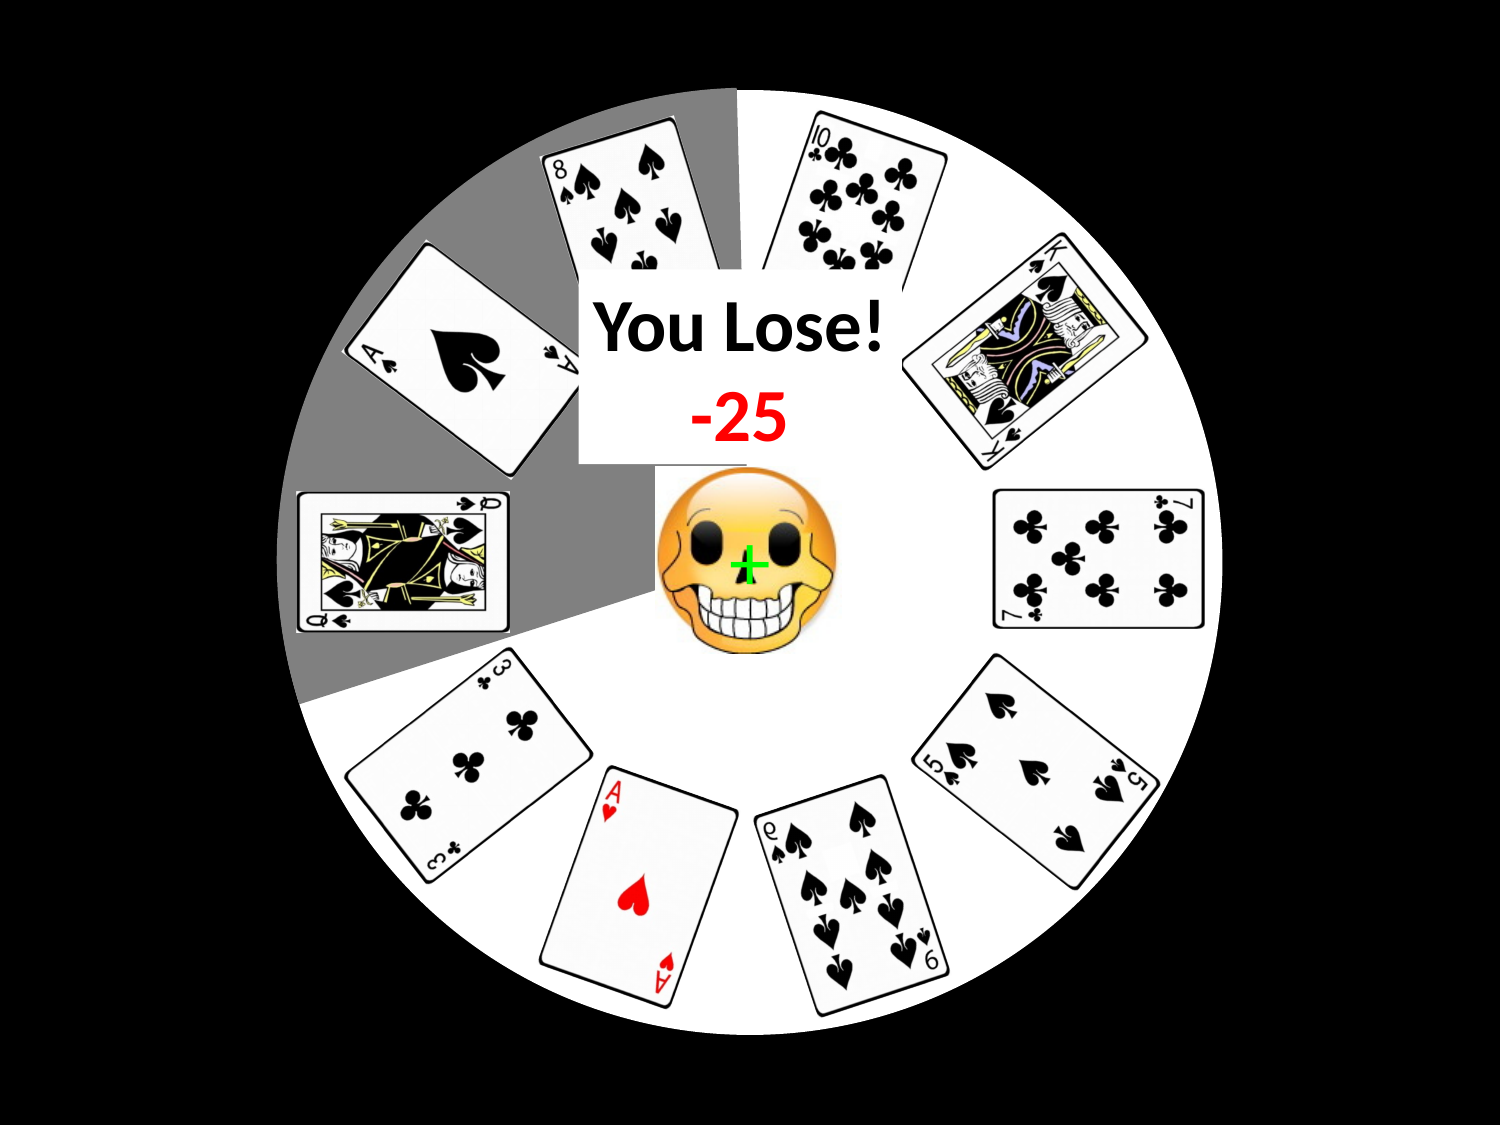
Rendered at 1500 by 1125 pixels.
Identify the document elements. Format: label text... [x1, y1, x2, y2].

picture [752, 773, 951, 1018]
picture [654, 466, 842, 654]
picture [762, 109, 949, 339]
text_box [274, 85, 744, 707]
picture [902, 230, 1205, 892]
text_box [739, 87, 1225, 872]
picture [537, 764, 740, 1010]
text_box [297, 678, 394, 877]
picture [540, 116, 720, 345]
picture [297, 240, 595, 886]
text_box You Lose! -25 [578, 269, 902, 465]
text_box [395, 372, 1096, 1038]
